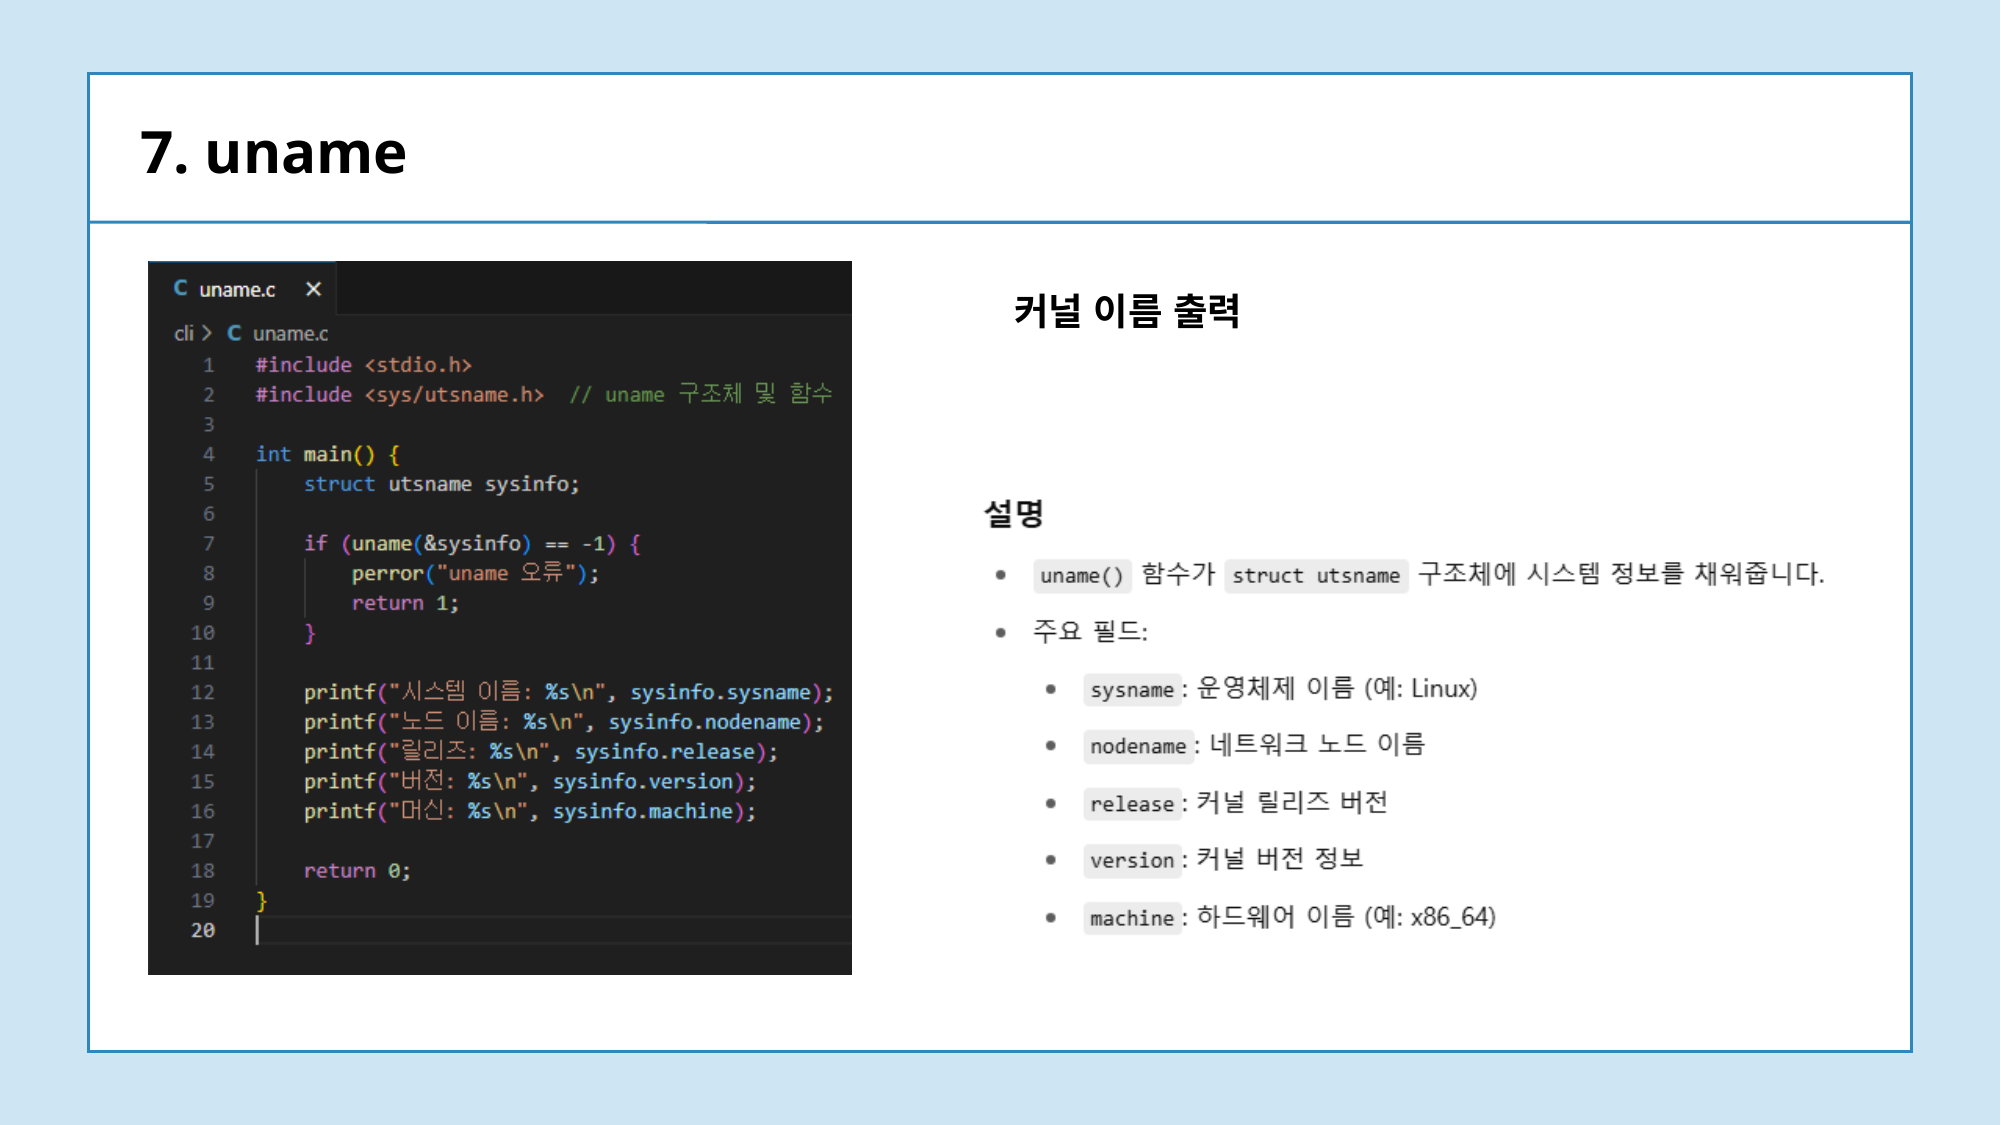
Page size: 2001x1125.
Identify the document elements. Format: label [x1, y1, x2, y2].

picture [147, 261, 852, 976]
text_box [88, 73, 1912, 1052]
picture [965, 489, 1850, 955]
